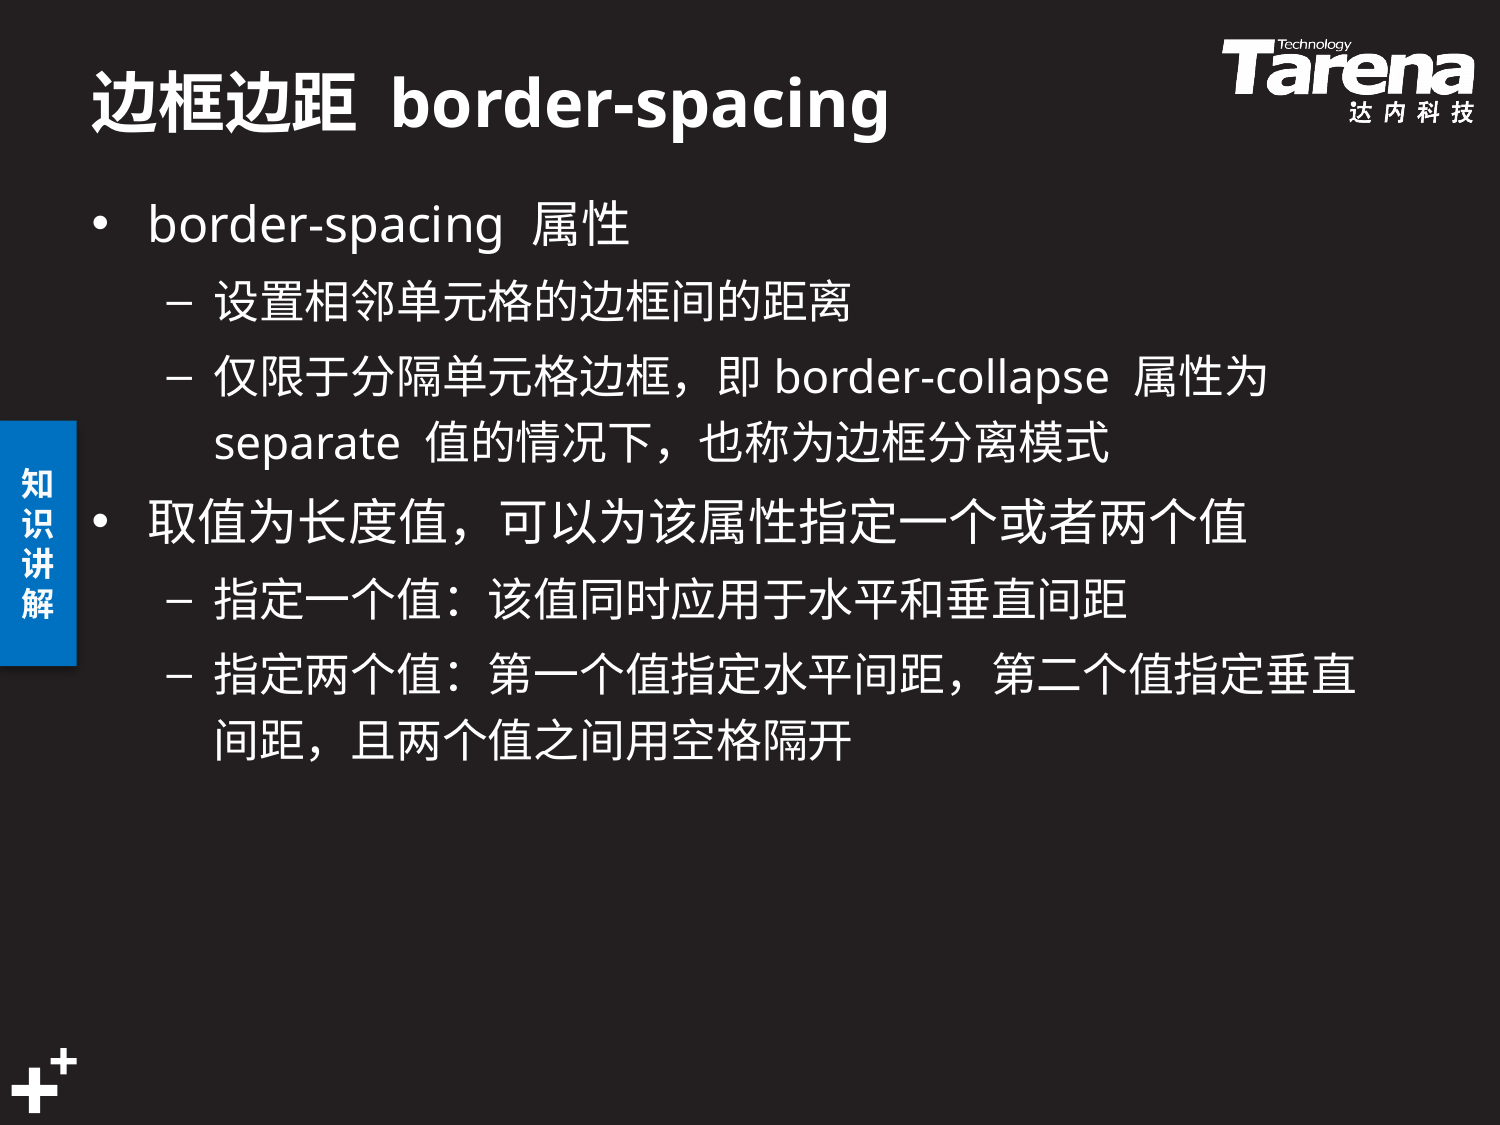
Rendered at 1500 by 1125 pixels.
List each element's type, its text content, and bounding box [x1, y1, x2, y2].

list border-spacing 属性 设置相邻单元格的边框间的距离 仅限于分隔单元格边框，即border-collapse 属性为separate 值的情况下，也称为边框分离模式 取值为长度值，可以为该属性指定一个或者两个值 指定一个值：该值同时应用于水平和垂直间距 指定两个值：第一个值指定水平间距，第二个值指定垂直间距，且两个值之间用空格隔开 [76, 172, 1400, 876]
title 边框边距 border-spacing [76, 42, 1188, 160]
picture [1222, 39, 1475, 123]
